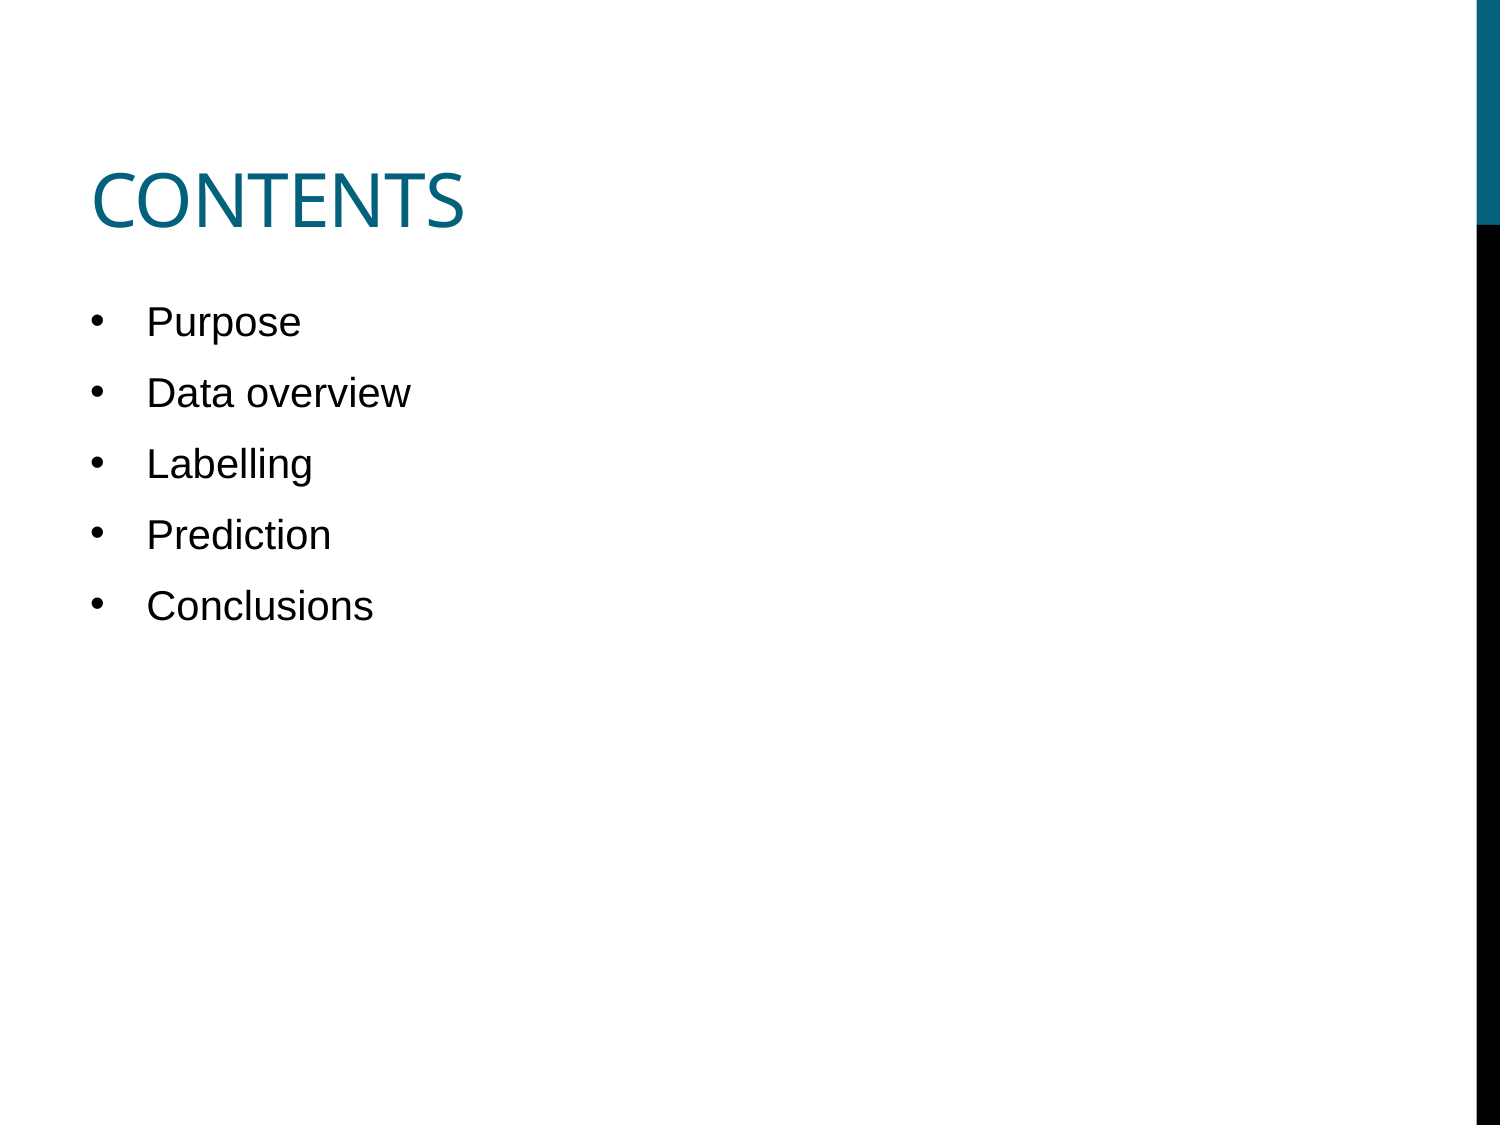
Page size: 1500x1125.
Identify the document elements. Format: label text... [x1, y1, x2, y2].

list Purpose Data overview Labelling Prediction Conclusions [75, 287, 1325, 1005]
title Contents [75, 25, 1025, 250]
